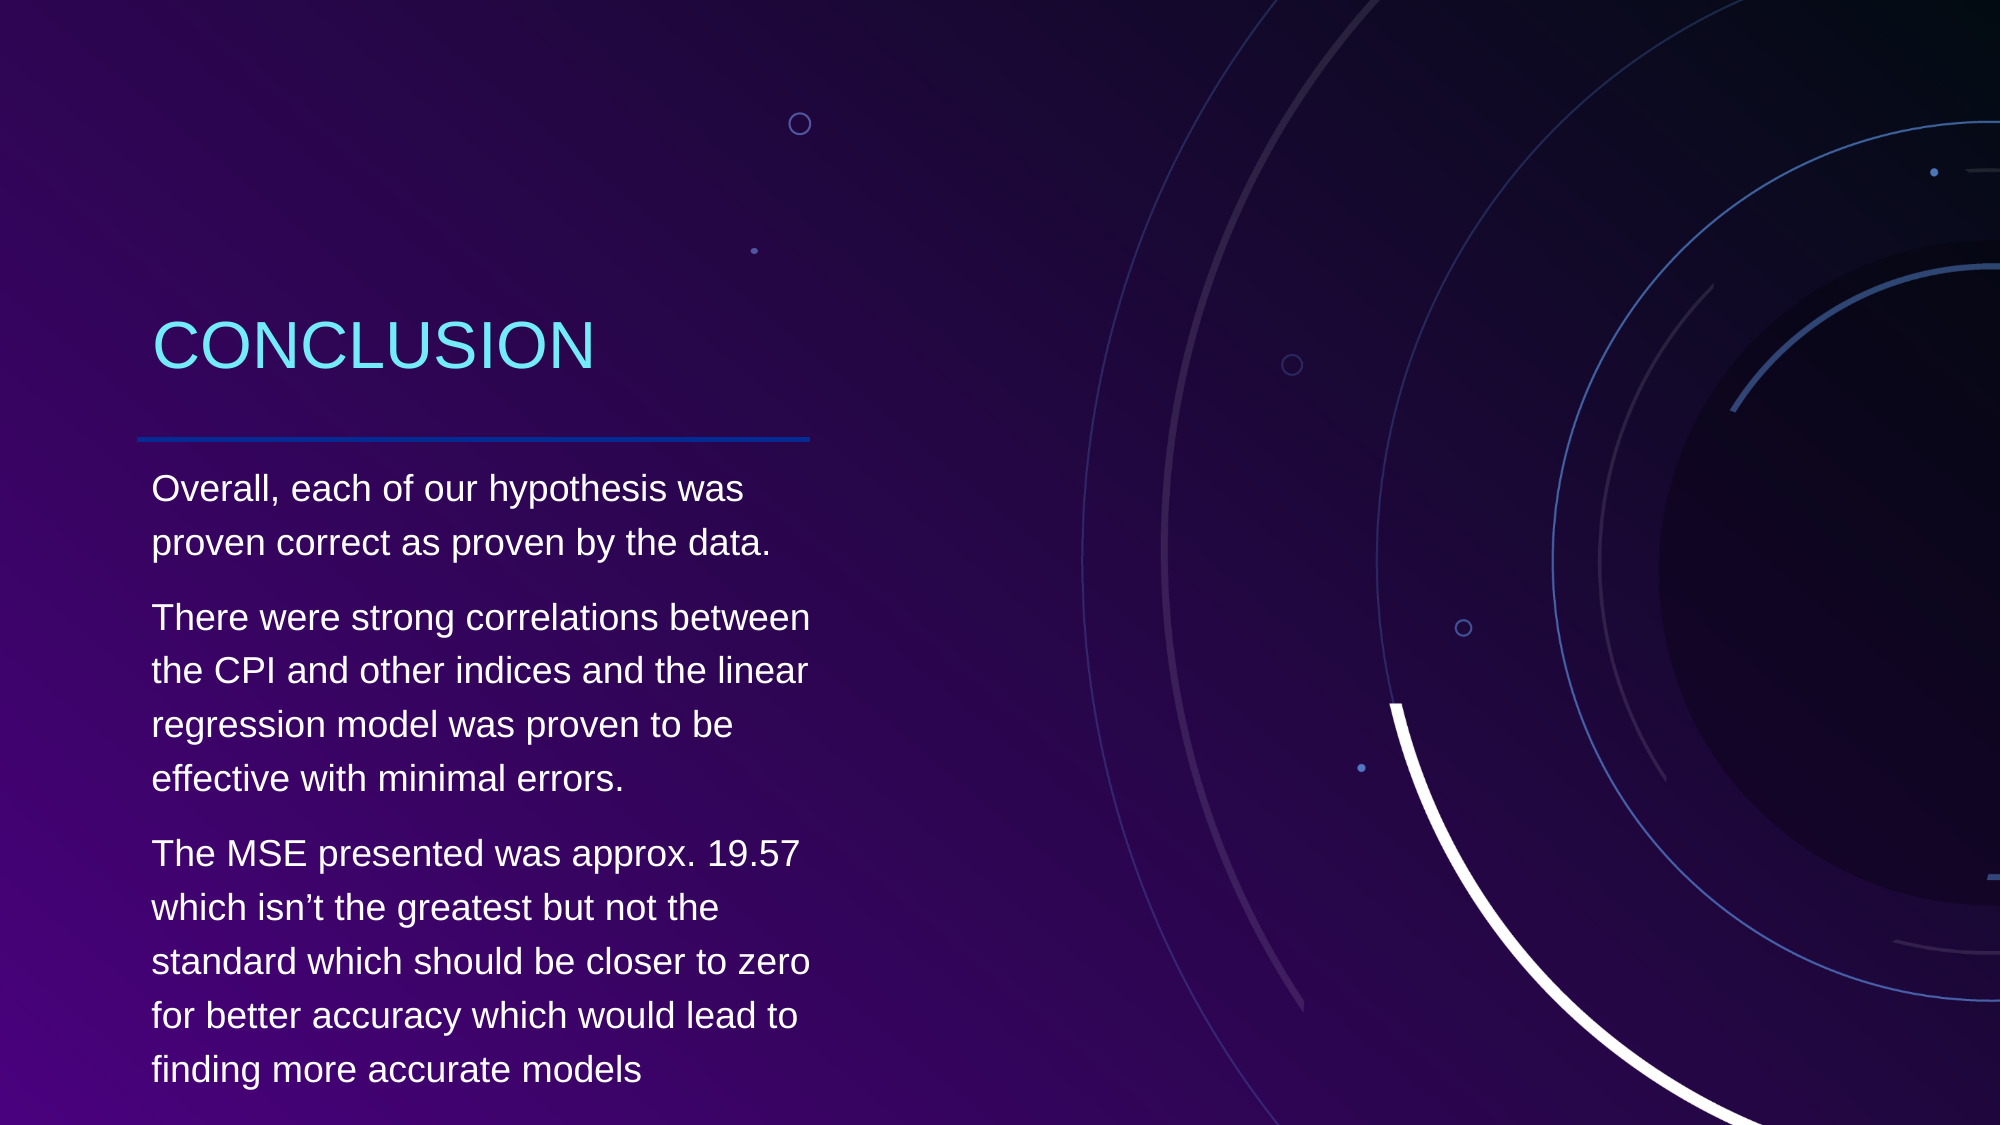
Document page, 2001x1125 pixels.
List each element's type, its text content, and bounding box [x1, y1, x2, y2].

picture [1073, 0, 2000, 1125]
list Overall, each of our hypothesis was proven correct as proven by the data. There were strong correlations between the CPI and other indices and the linear regression model was proven to be effective with minimal errors. The MSE presented was approx. 19.57 which isn’t the greatest but not the standard which should be closer to zero for better accuracy which would lead to finding more accurate models [136, 447, 861, 1125]
title CONCLUSION [137, 28, 861, 390]
